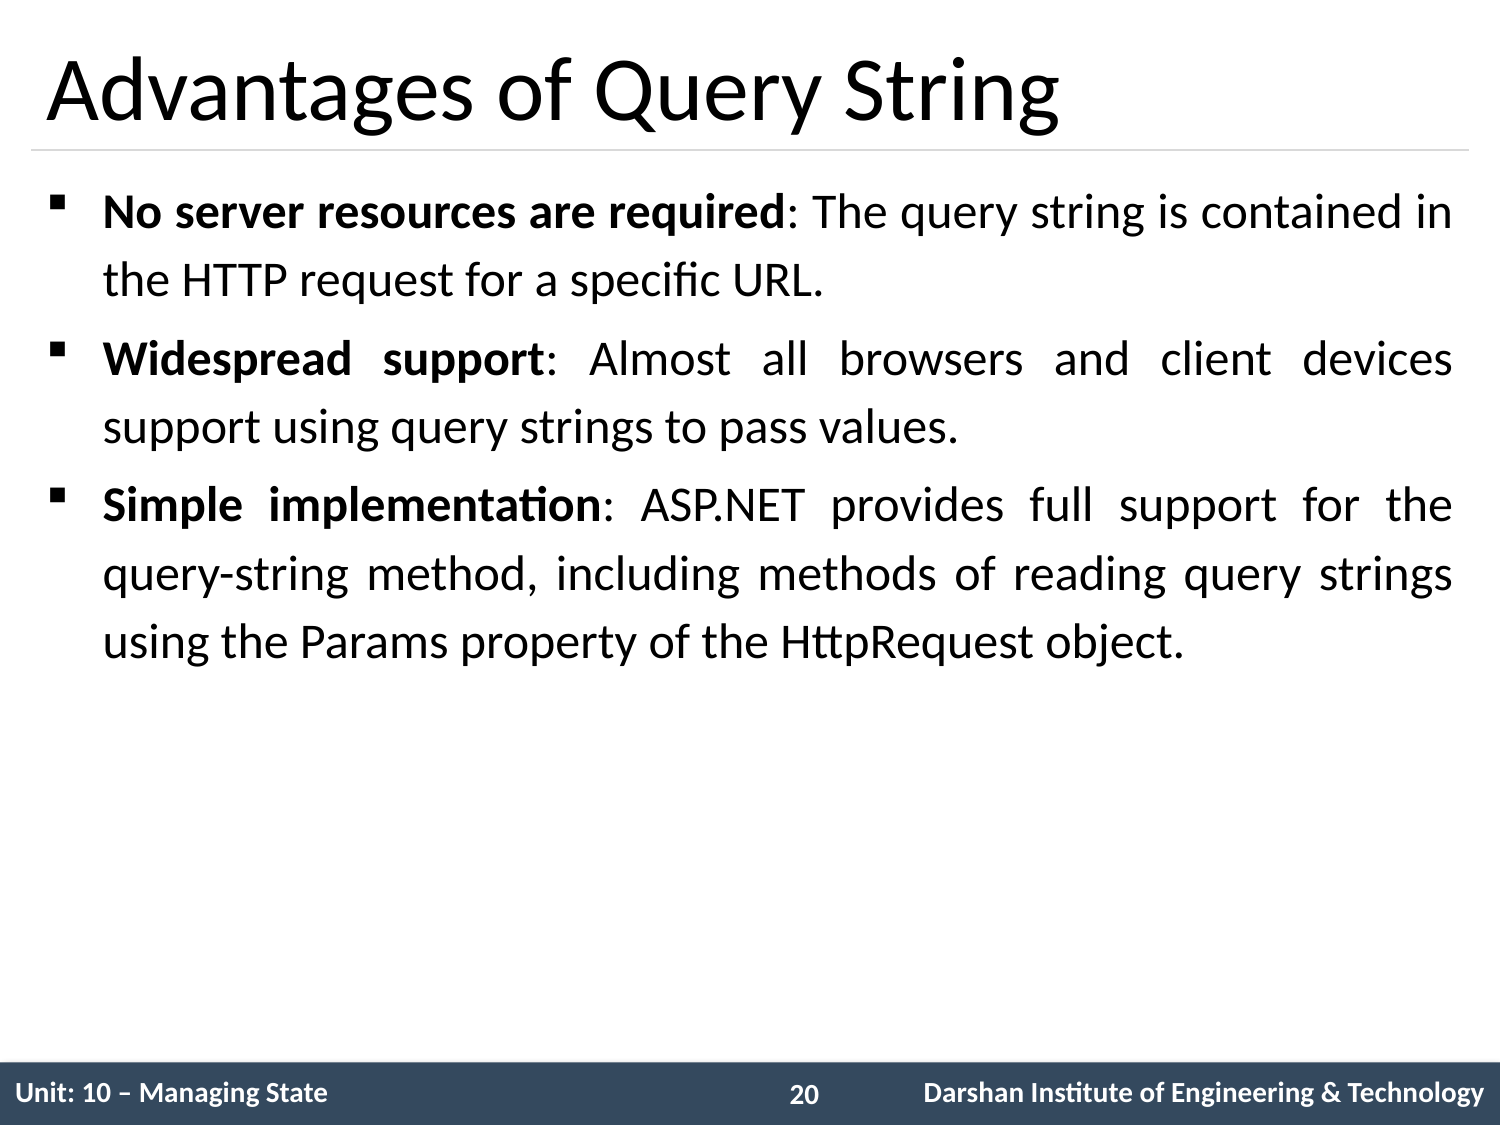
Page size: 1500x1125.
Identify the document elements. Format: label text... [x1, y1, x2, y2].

title Advantages of Query String [31, 17, 1469, 150]
list No server resources are required: The query string is contained in the HTTP request for a specific URL. Widespread support: Almost all browsers and client devices support using query strings to pass values. Simple implementation: ASP.NET provides full support for the query-string method, including methods of reading query strings using the Params property of the HttpRequest object. [31, 162, 1469, 1038]
